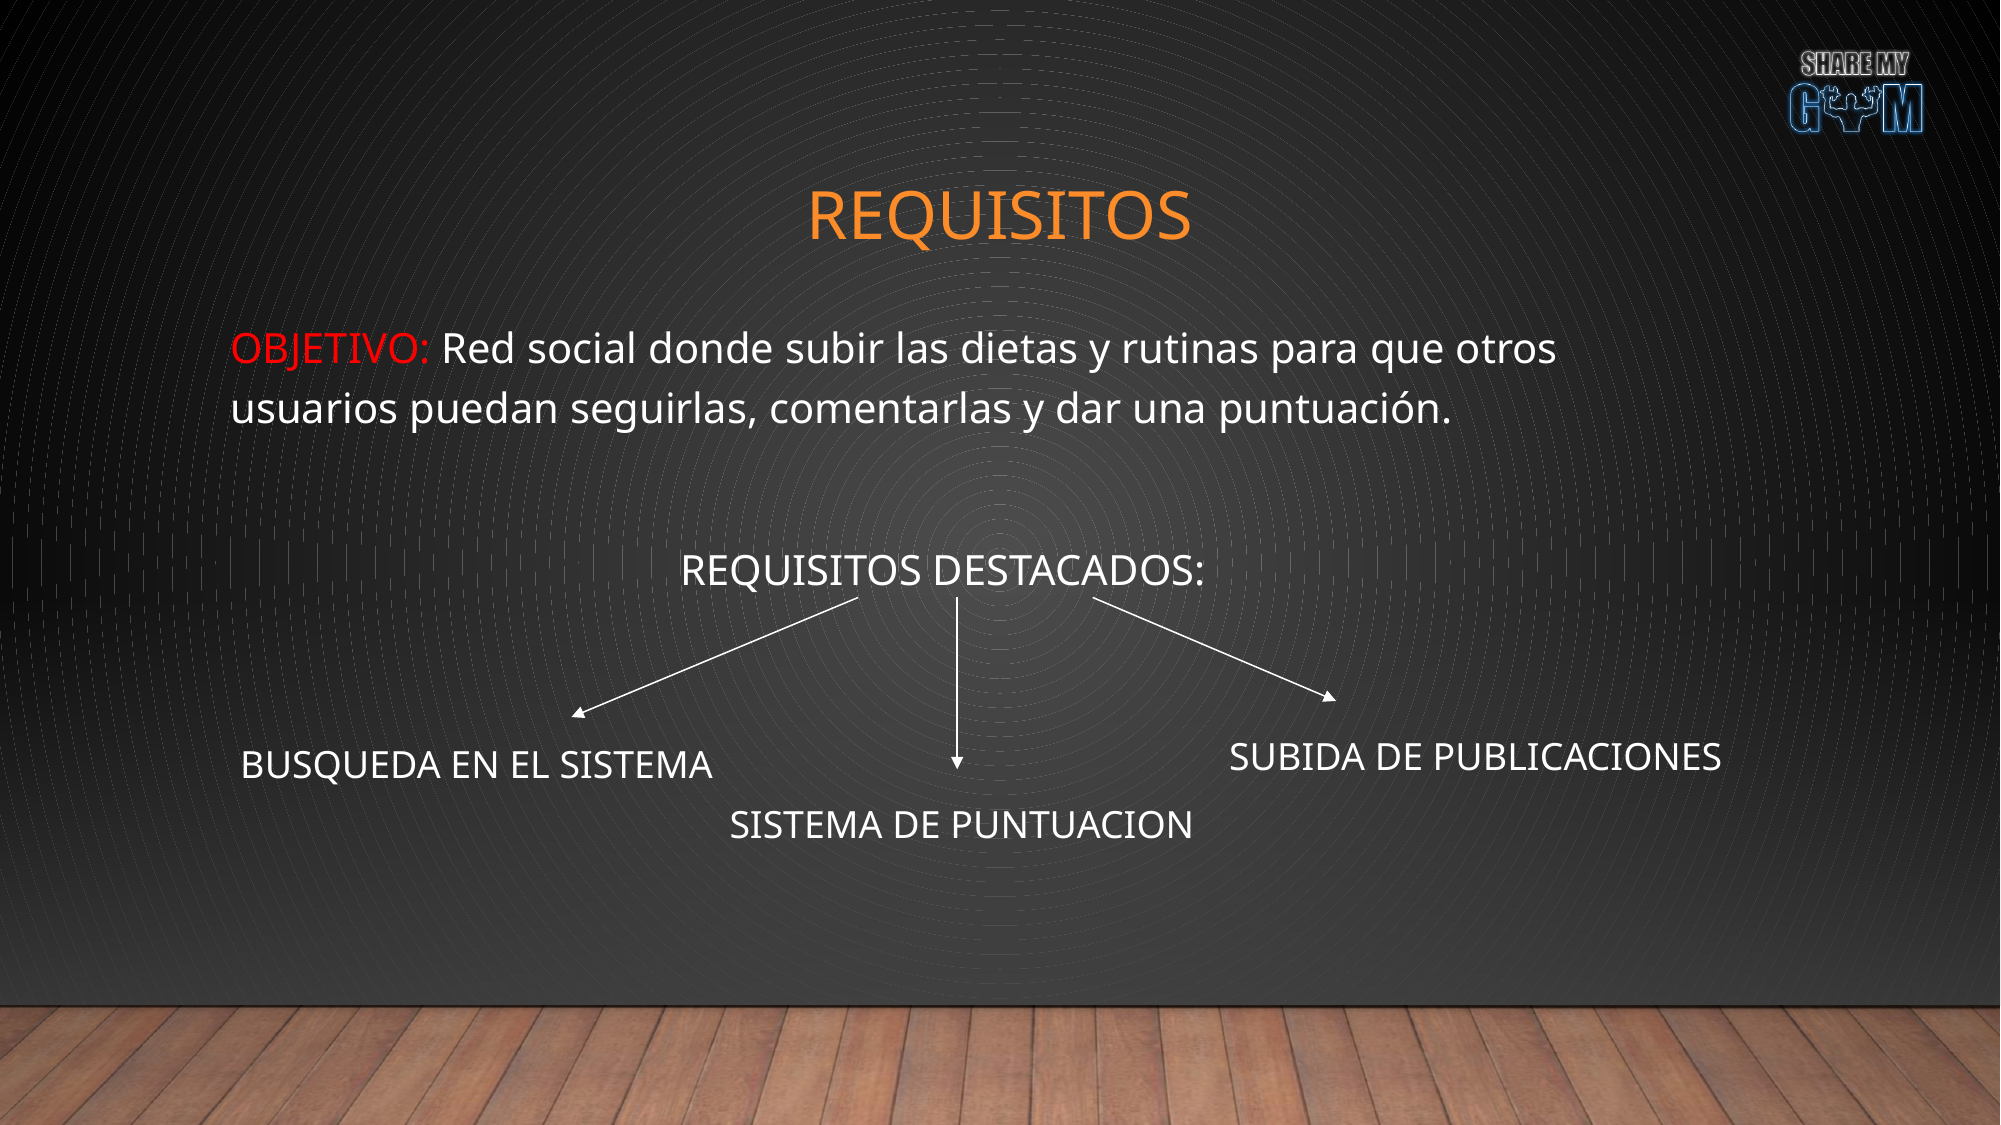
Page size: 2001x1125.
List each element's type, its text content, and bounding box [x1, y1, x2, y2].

picture [1784, 33, 1925, 151]
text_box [571, 597, 859, 718]
text_box SISTEMA DE PUNTUACION [714, 794, 1230, 854]
text_box SUBIDA DE PUBLICACIONES [1214, 725, 1967, 786]
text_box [1092, 597, 1337, 702]
list OBJETIVO: Red social donde subir las dietas y rutinas para que otros usuarios puedan seguirlas, comentarlas y dar una puntuación. REQUISITOS DESTACADOS: [215, 304, 1740, 616]
picture [0, 1005, 2000, 1125]
title REQUISITOS [238, 131, 1763, 305]
text_box BUSQUEDA EN EL SISTEMA [225, 733, 978, 794]
